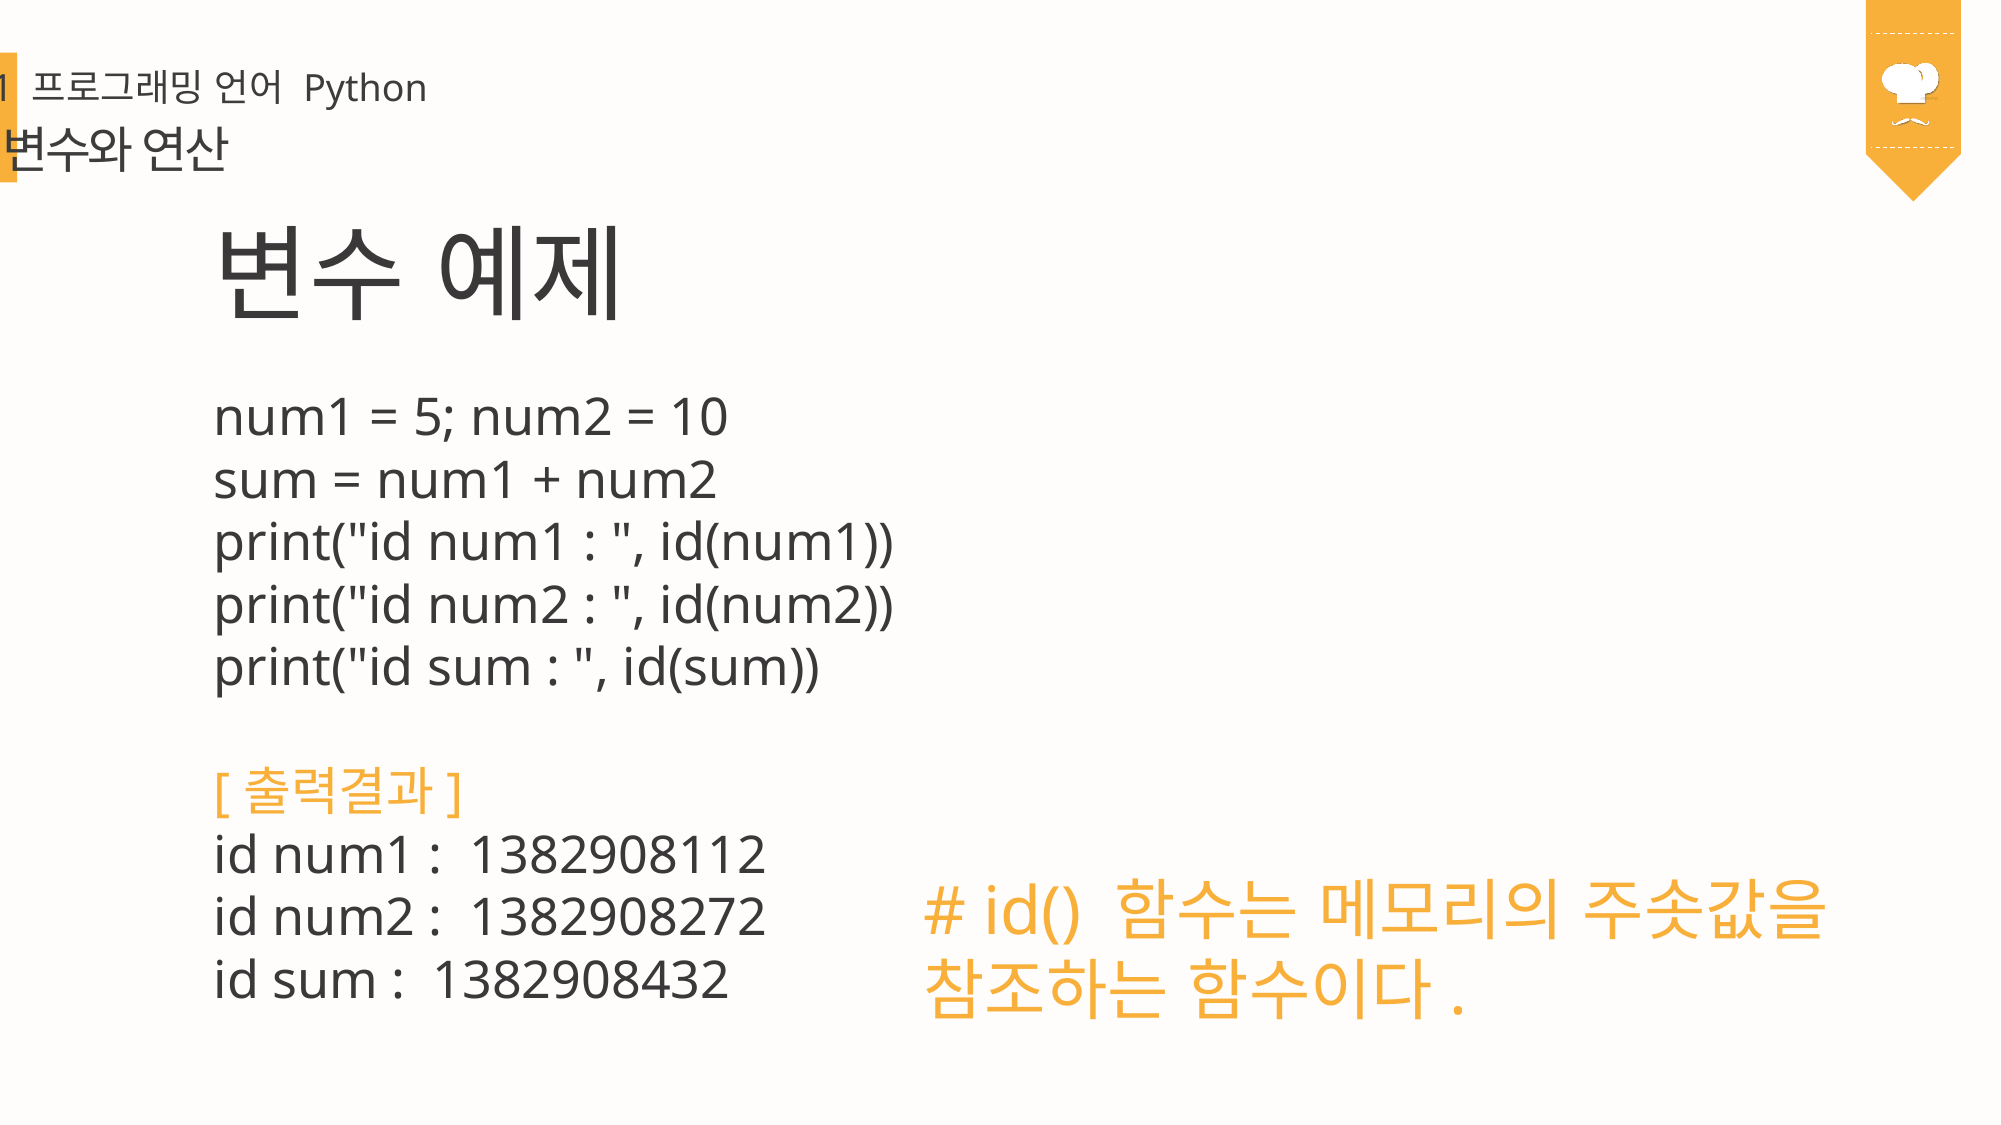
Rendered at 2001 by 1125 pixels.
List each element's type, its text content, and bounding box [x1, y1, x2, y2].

text_box 01 프로그래밍 언어 Python [0, 56, 443, 117]
text_box [0, 52, 18, 56]
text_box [1865, 0, 1961, 202]
text_box 변수 예제 num1 = 5; num2 = 10 sum = num1 + num2 print("id num1 : ", id(num1)) print("id num2 : ", id(num2)) print("id sum : ", id(sum)) [출력결과] id num1 : 1382908112 id num2 : 1382908272 id sum : 1382908432 [199, 201, 1955, 1016]
text_box # id() 함수는 메모리의 주솟값을 참조하는 함수이다. [908, 860, 1927, 1036]
text_box 변수와 연산 [0, 110, 246, 186]
